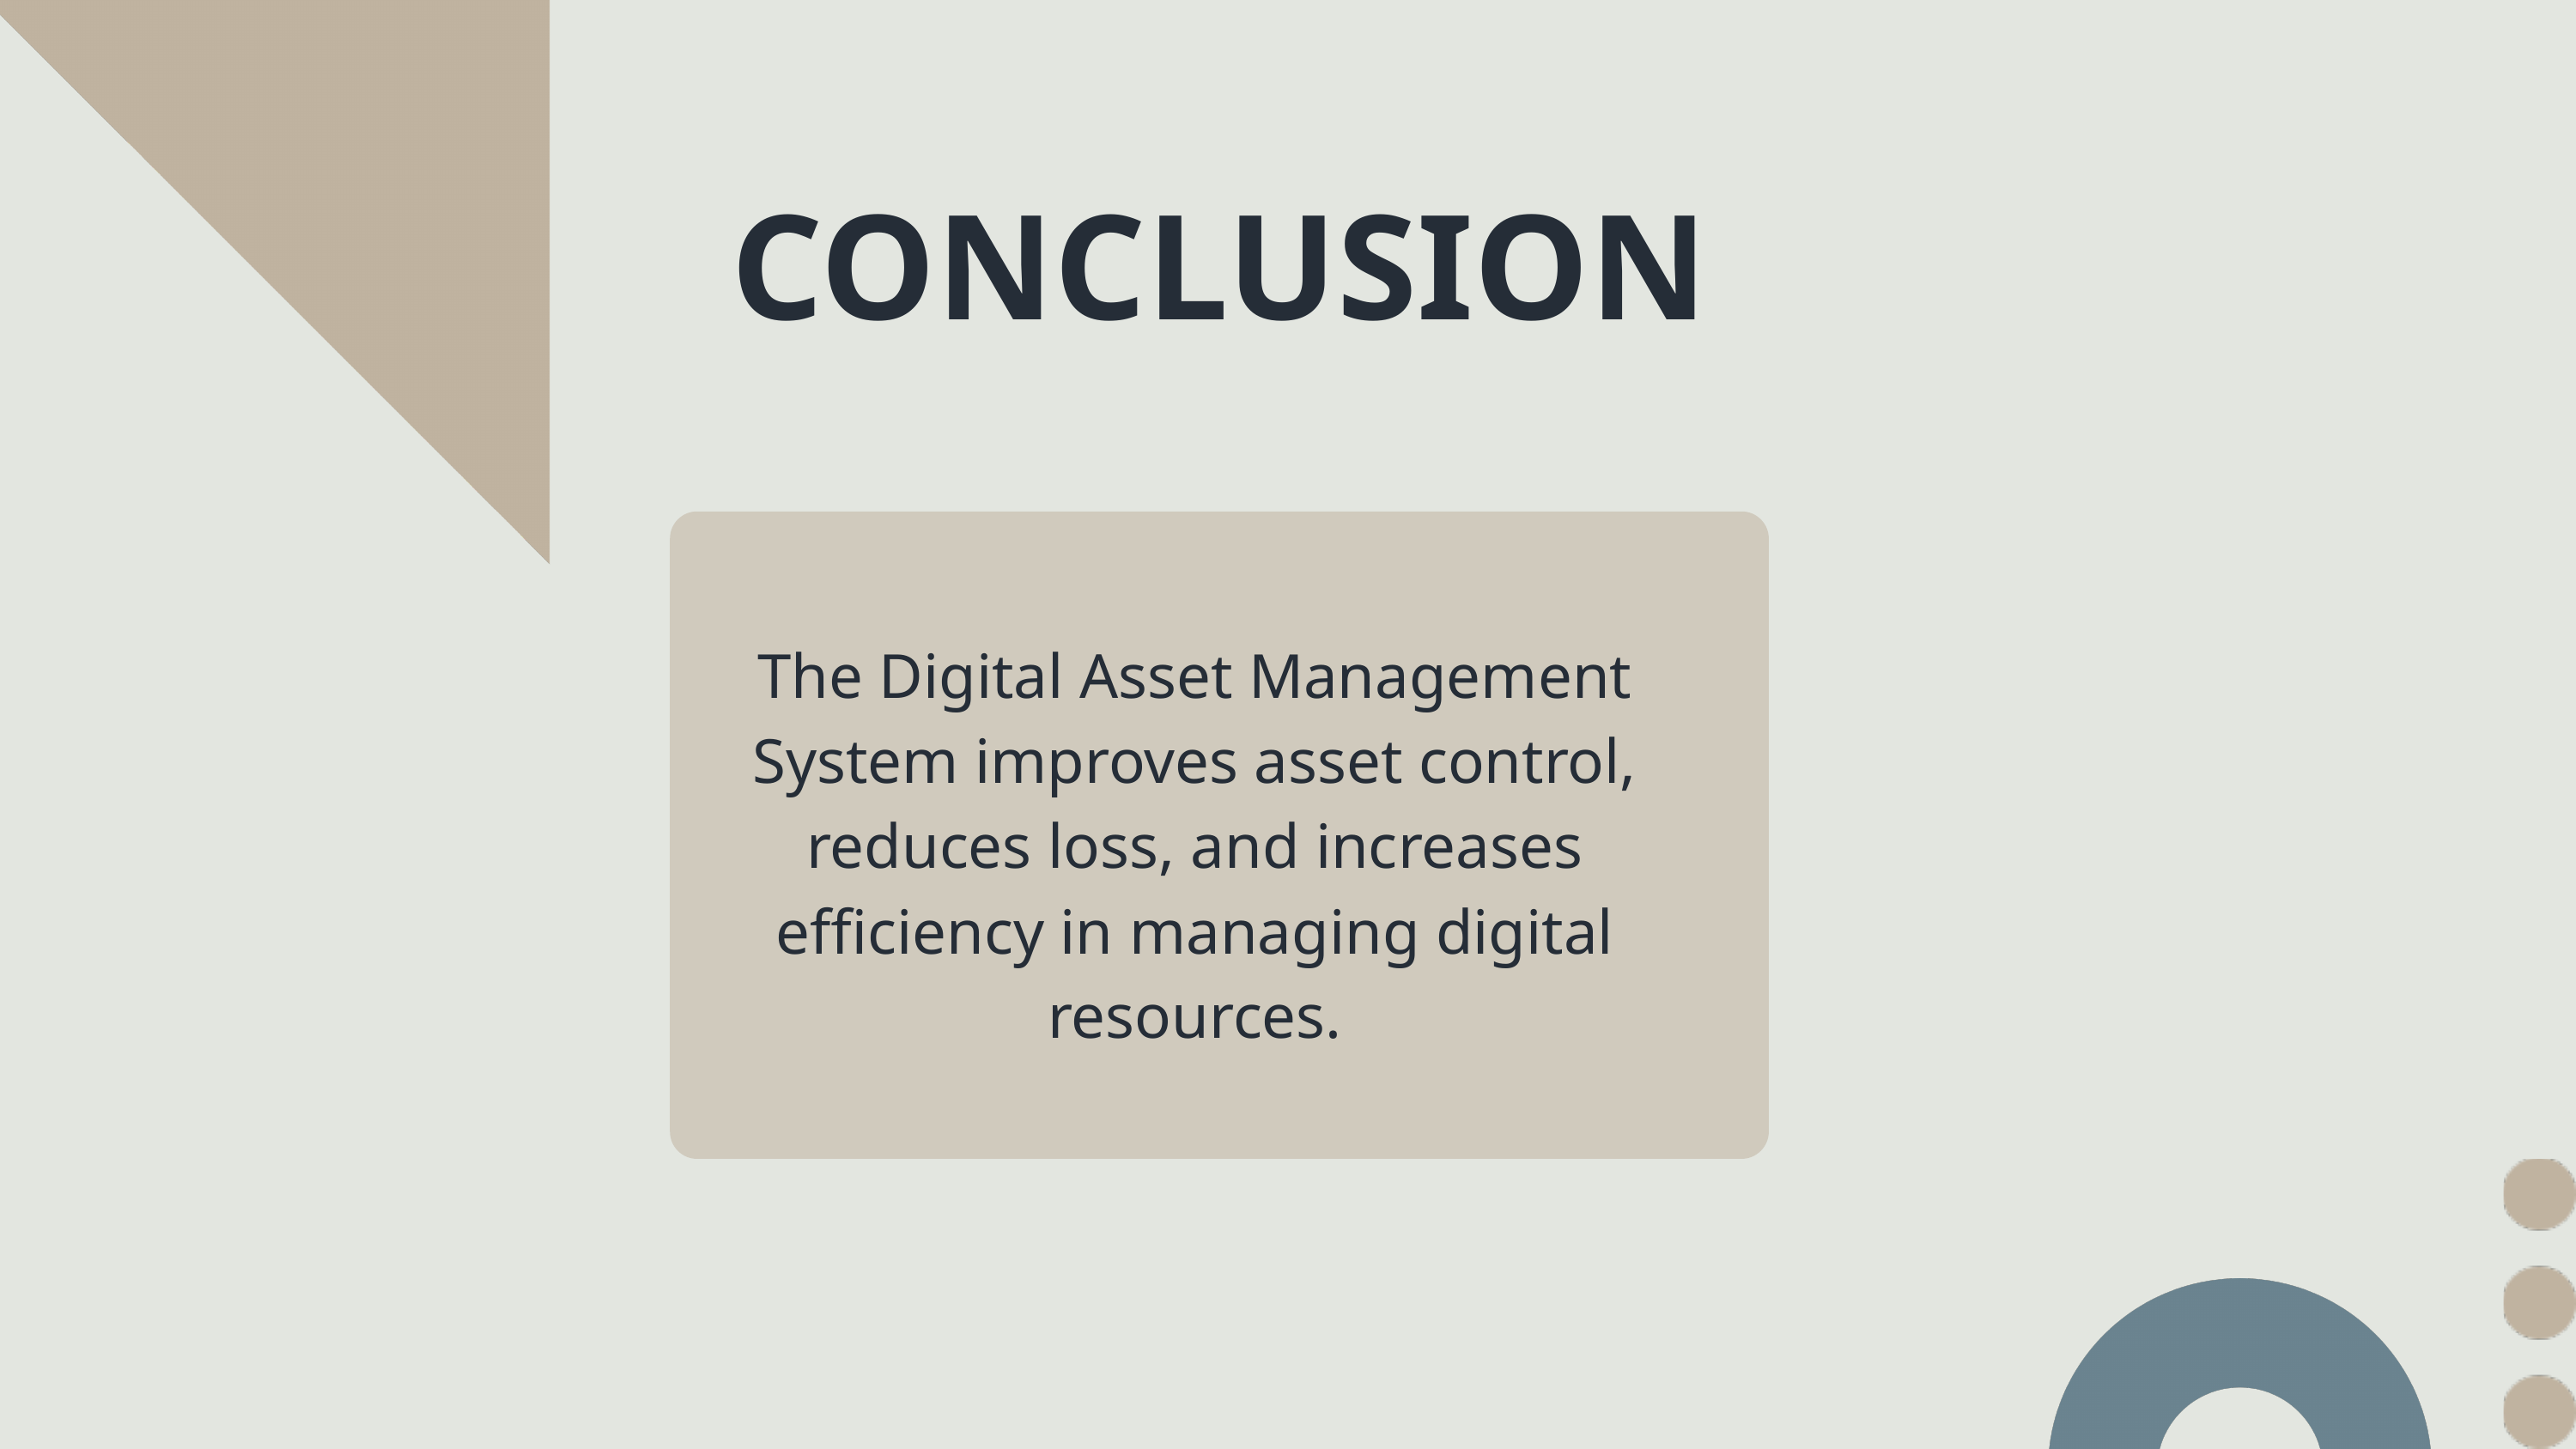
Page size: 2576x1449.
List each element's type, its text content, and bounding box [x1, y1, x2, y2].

text_box [2048, 1278, 2432, 1449]
text_box [0, 0, 550, 565]
text_box [2503, 1159, 2576, 1449]
text_box CONCLUSION [594, 232, 1844, 349]
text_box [669, 511, 1770, 1160]
